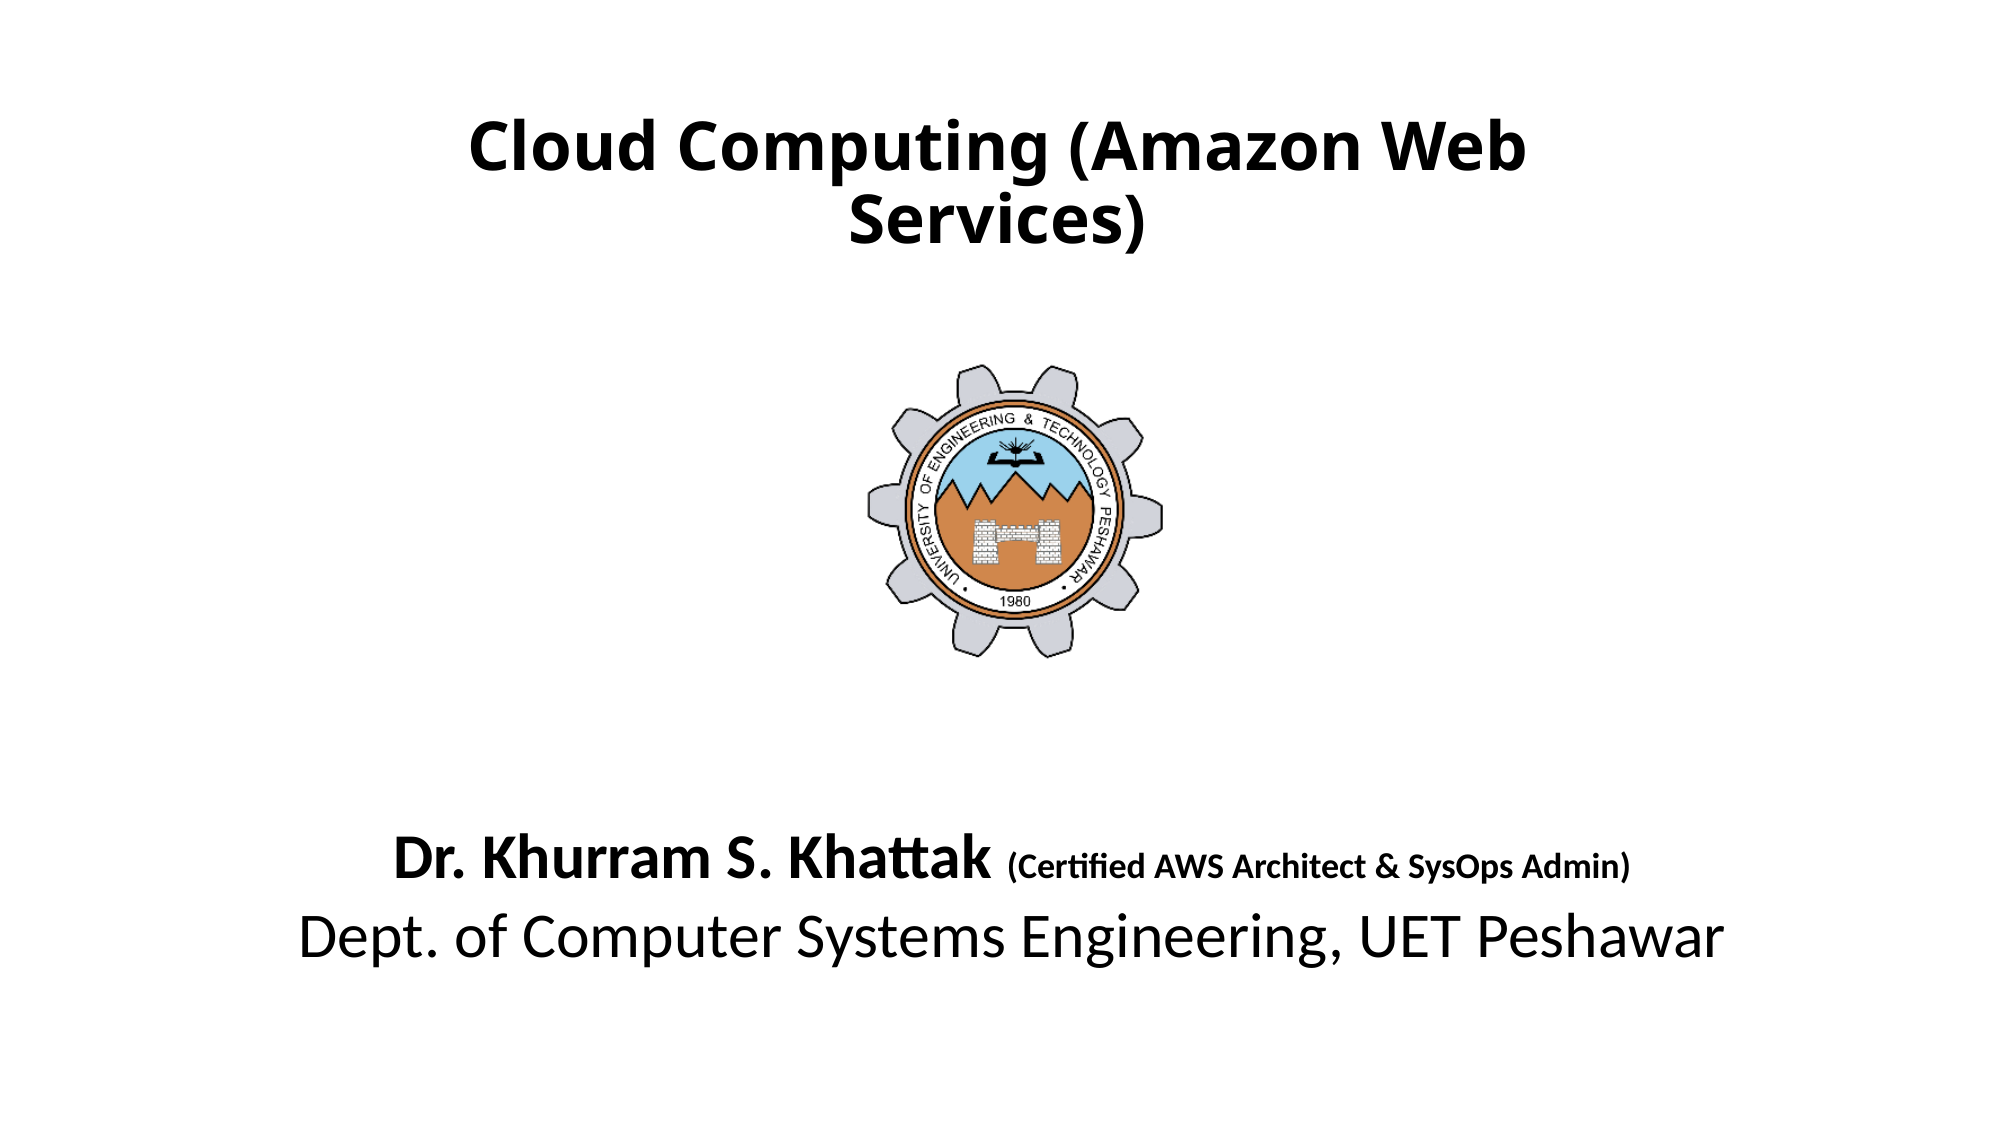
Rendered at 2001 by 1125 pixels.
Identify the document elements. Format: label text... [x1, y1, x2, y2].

subtitle Dr. Khurram S. Khattak (Certified AWS Architect & SysOps Admin) Dept. of Computer Systems Engineering, UET Peshawar [262, 713, 1763, 985]
title Cloud Computing (Amazon Web Services) [360, 103, 1636, 266]
picture [862, 359, 1173, 664]
